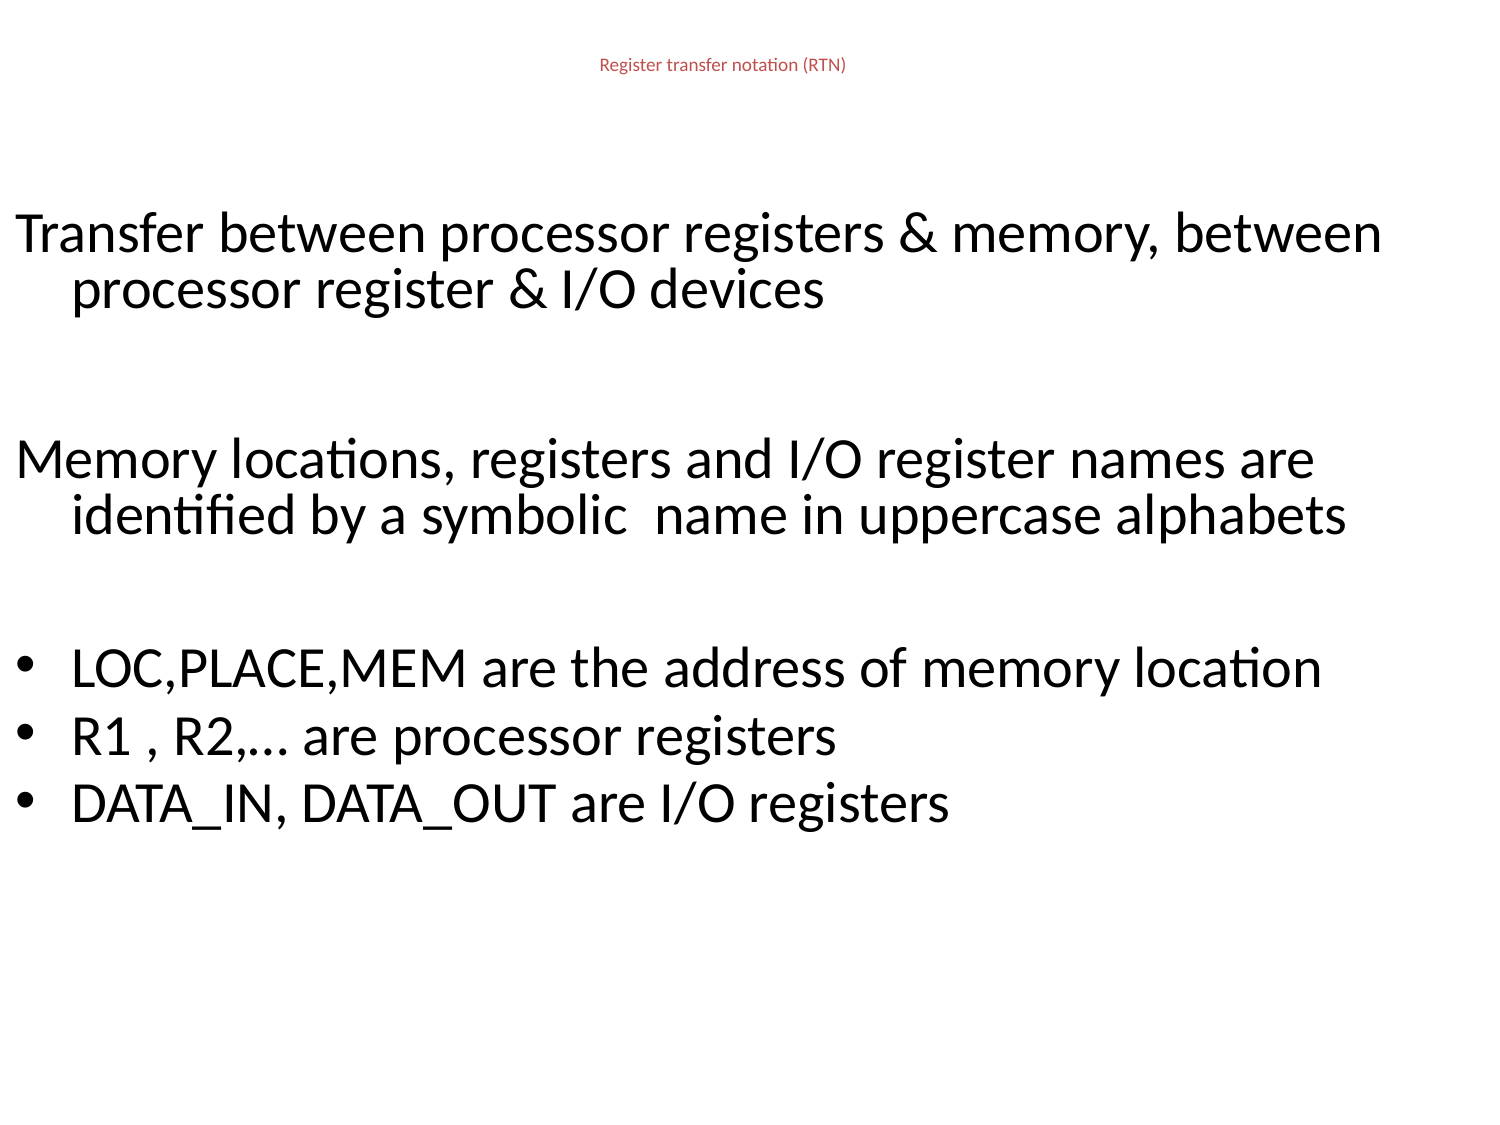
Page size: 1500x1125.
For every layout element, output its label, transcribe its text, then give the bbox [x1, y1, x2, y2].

title Register transfer notation (RTN) [50, 0, 1400, 130]
list Transfer between processor registers & memory, between processor register & I/O devices Memory locations, registers and I/O register names are identified by a symbolic name in uppercase alphabets LOC,PLACE,MEM are the address of memory location R1 , R2,… are processor registers DATA_IN, DATA_OUT are I/O registers [0, 200, 1450, 1075]
